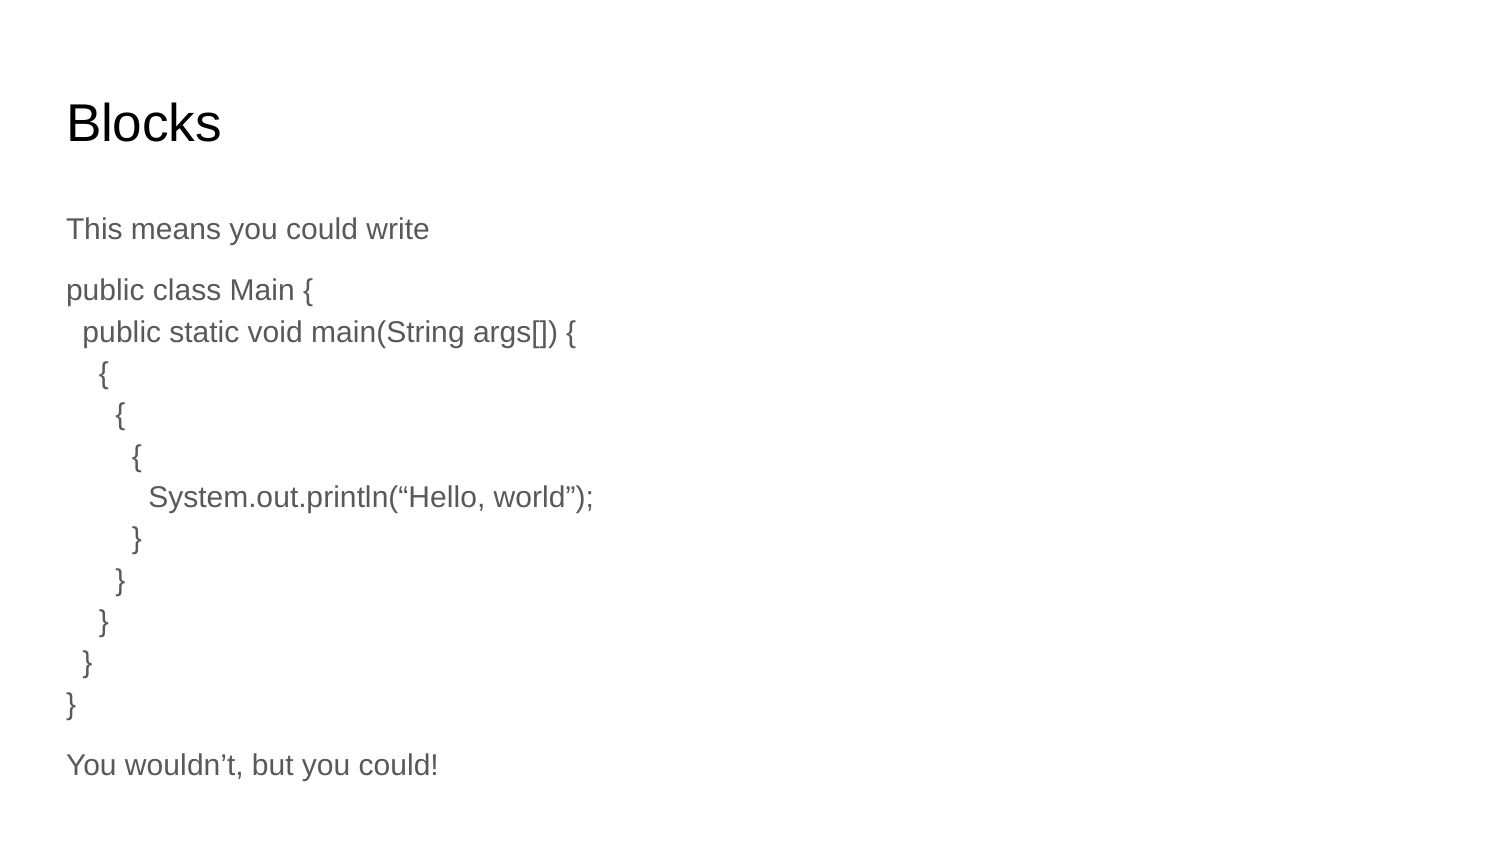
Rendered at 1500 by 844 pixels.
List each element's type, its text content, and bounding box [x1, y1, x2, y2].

title Blocks [51, 72, 1449, 167]
list This means you could write public class Main { public static void main(String args[]) { { { { System.out.println(“Hello, world”); } } } } } You wouldn’t, but you could! [51, 189, 1449, 797]
